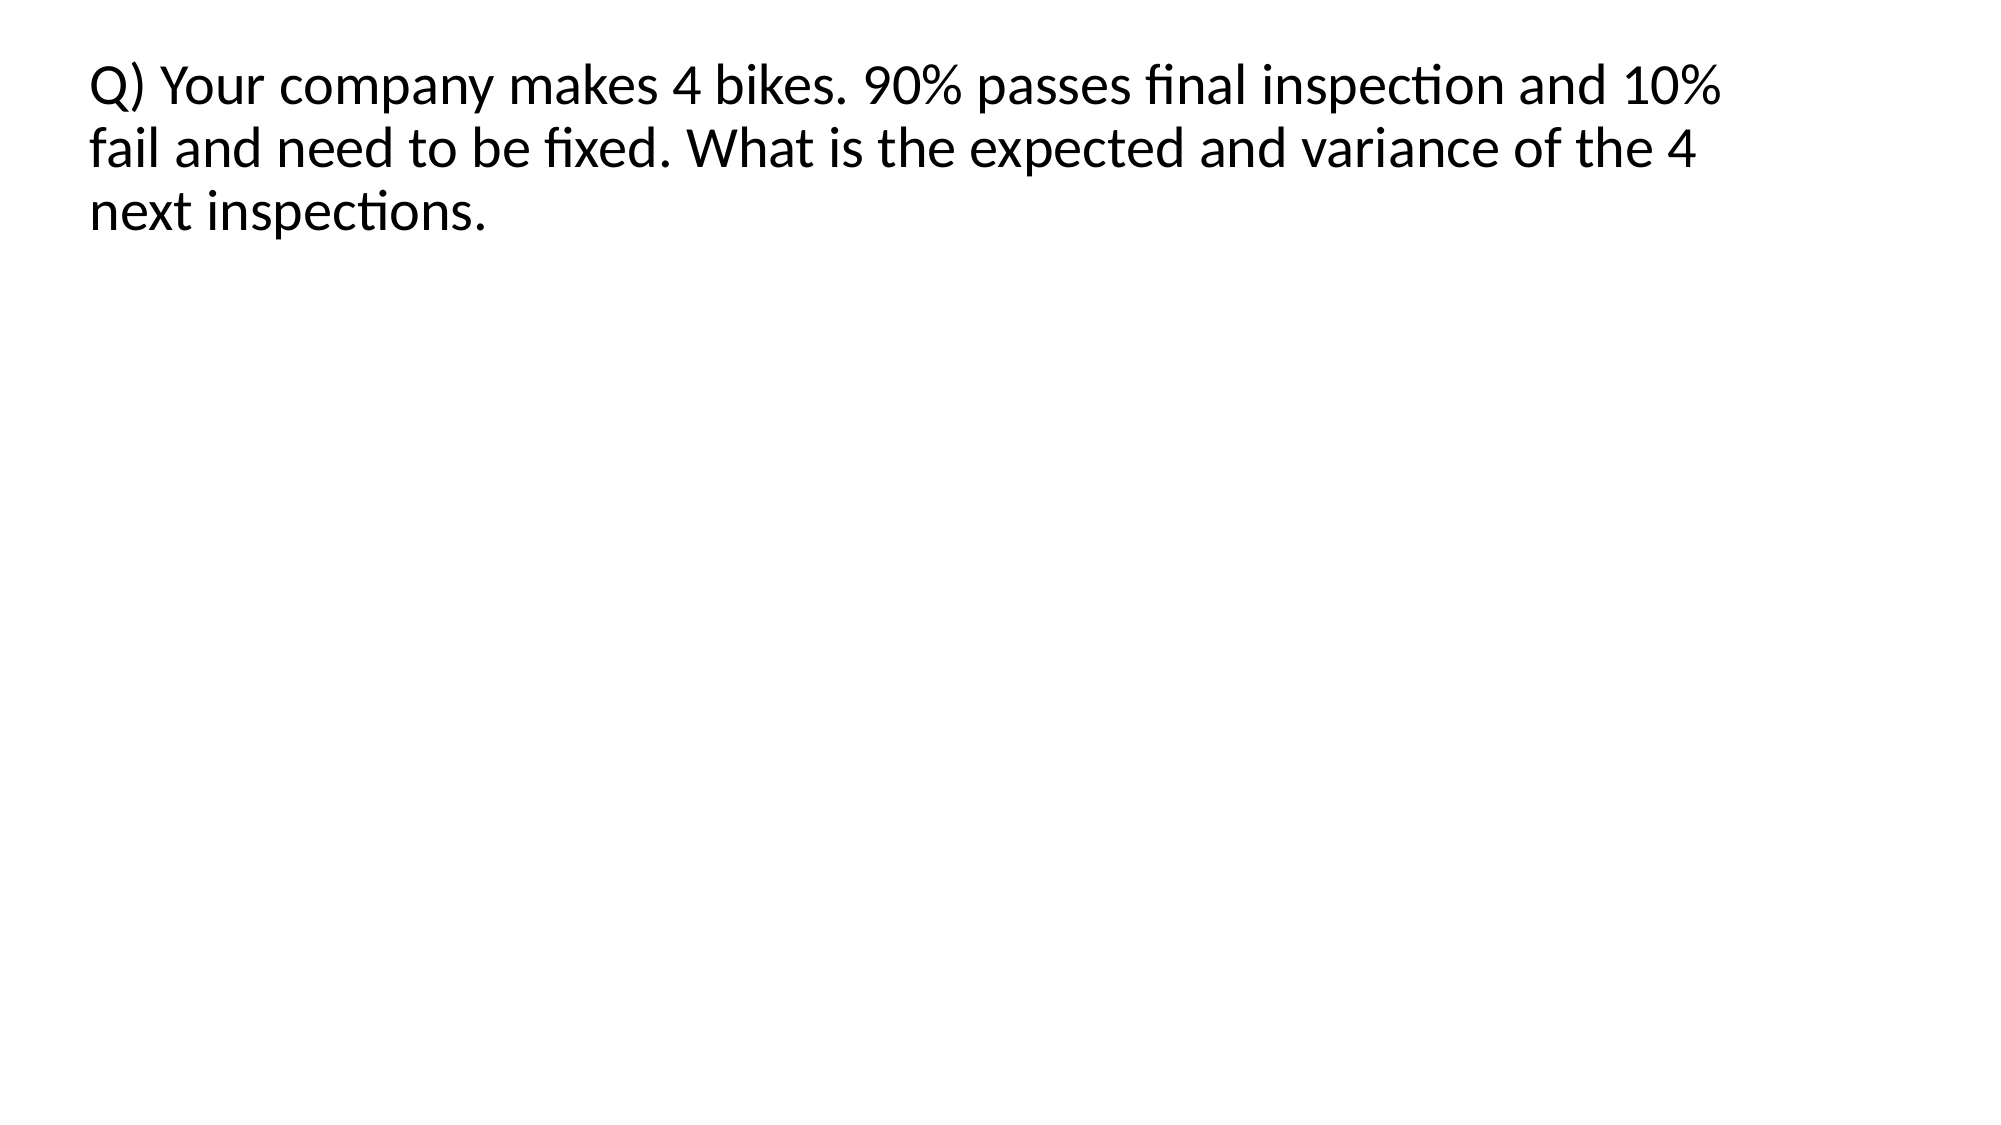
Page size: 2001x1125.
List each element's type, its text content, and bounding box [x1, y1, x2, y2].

list Q) Your company makes 4 bikes. 90% passes final inspection and 10% fail and need to be fixed. What is the expected and variance of the 4 next inspections. [74, 46, 1800, 761]
